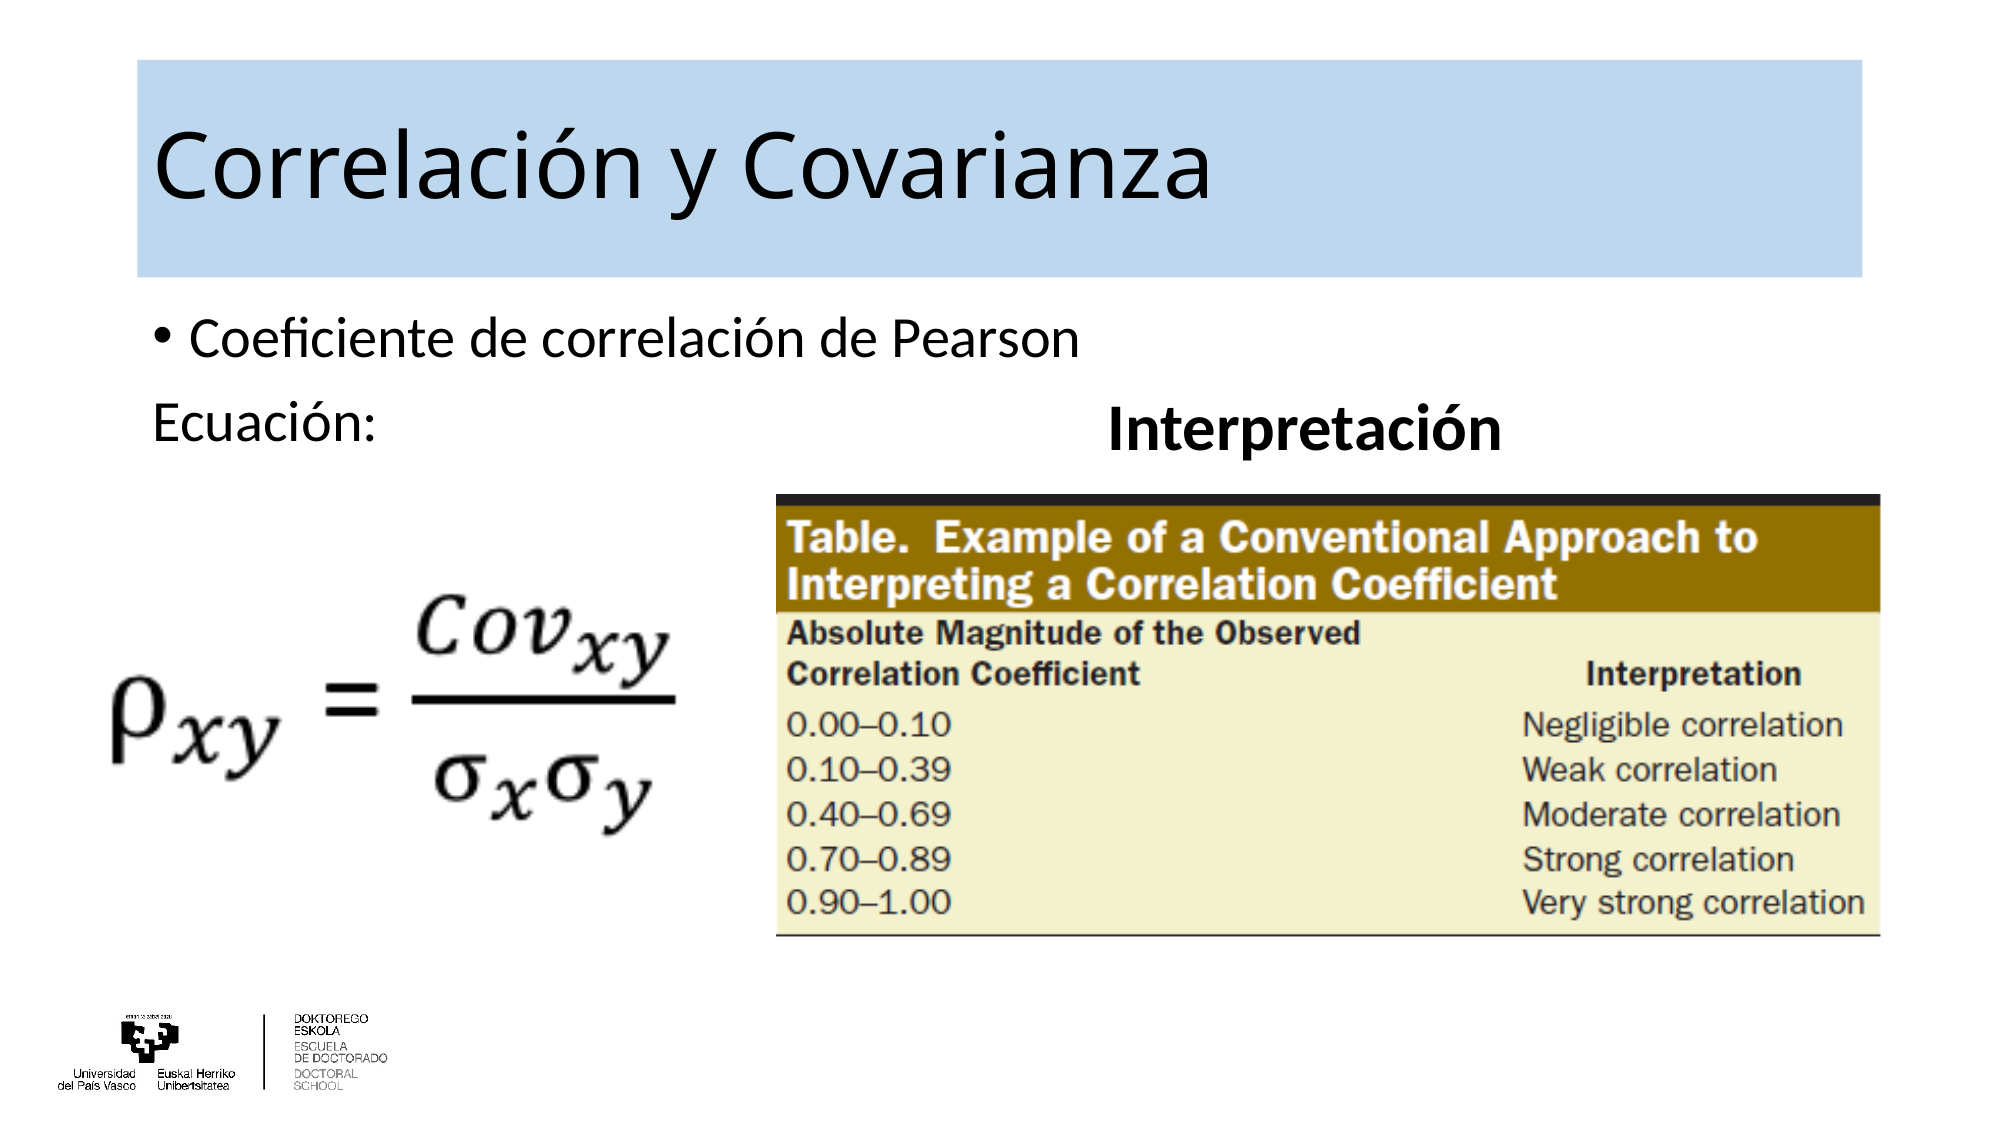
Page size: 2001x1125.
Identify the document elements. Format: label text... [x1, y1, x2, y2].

picture [776, 494, 1887, 941]
title Correlación y Covarianza [137, 59, 1863, 278]
picture [75, 545, 715, 889]
text_box Interpretación [1092, 376, 1648, 471]
picture [48, 979, 402, 1125]
list Coeficiente de correlación de Pearson Ecuación: [137, 299, 1863, 958]
